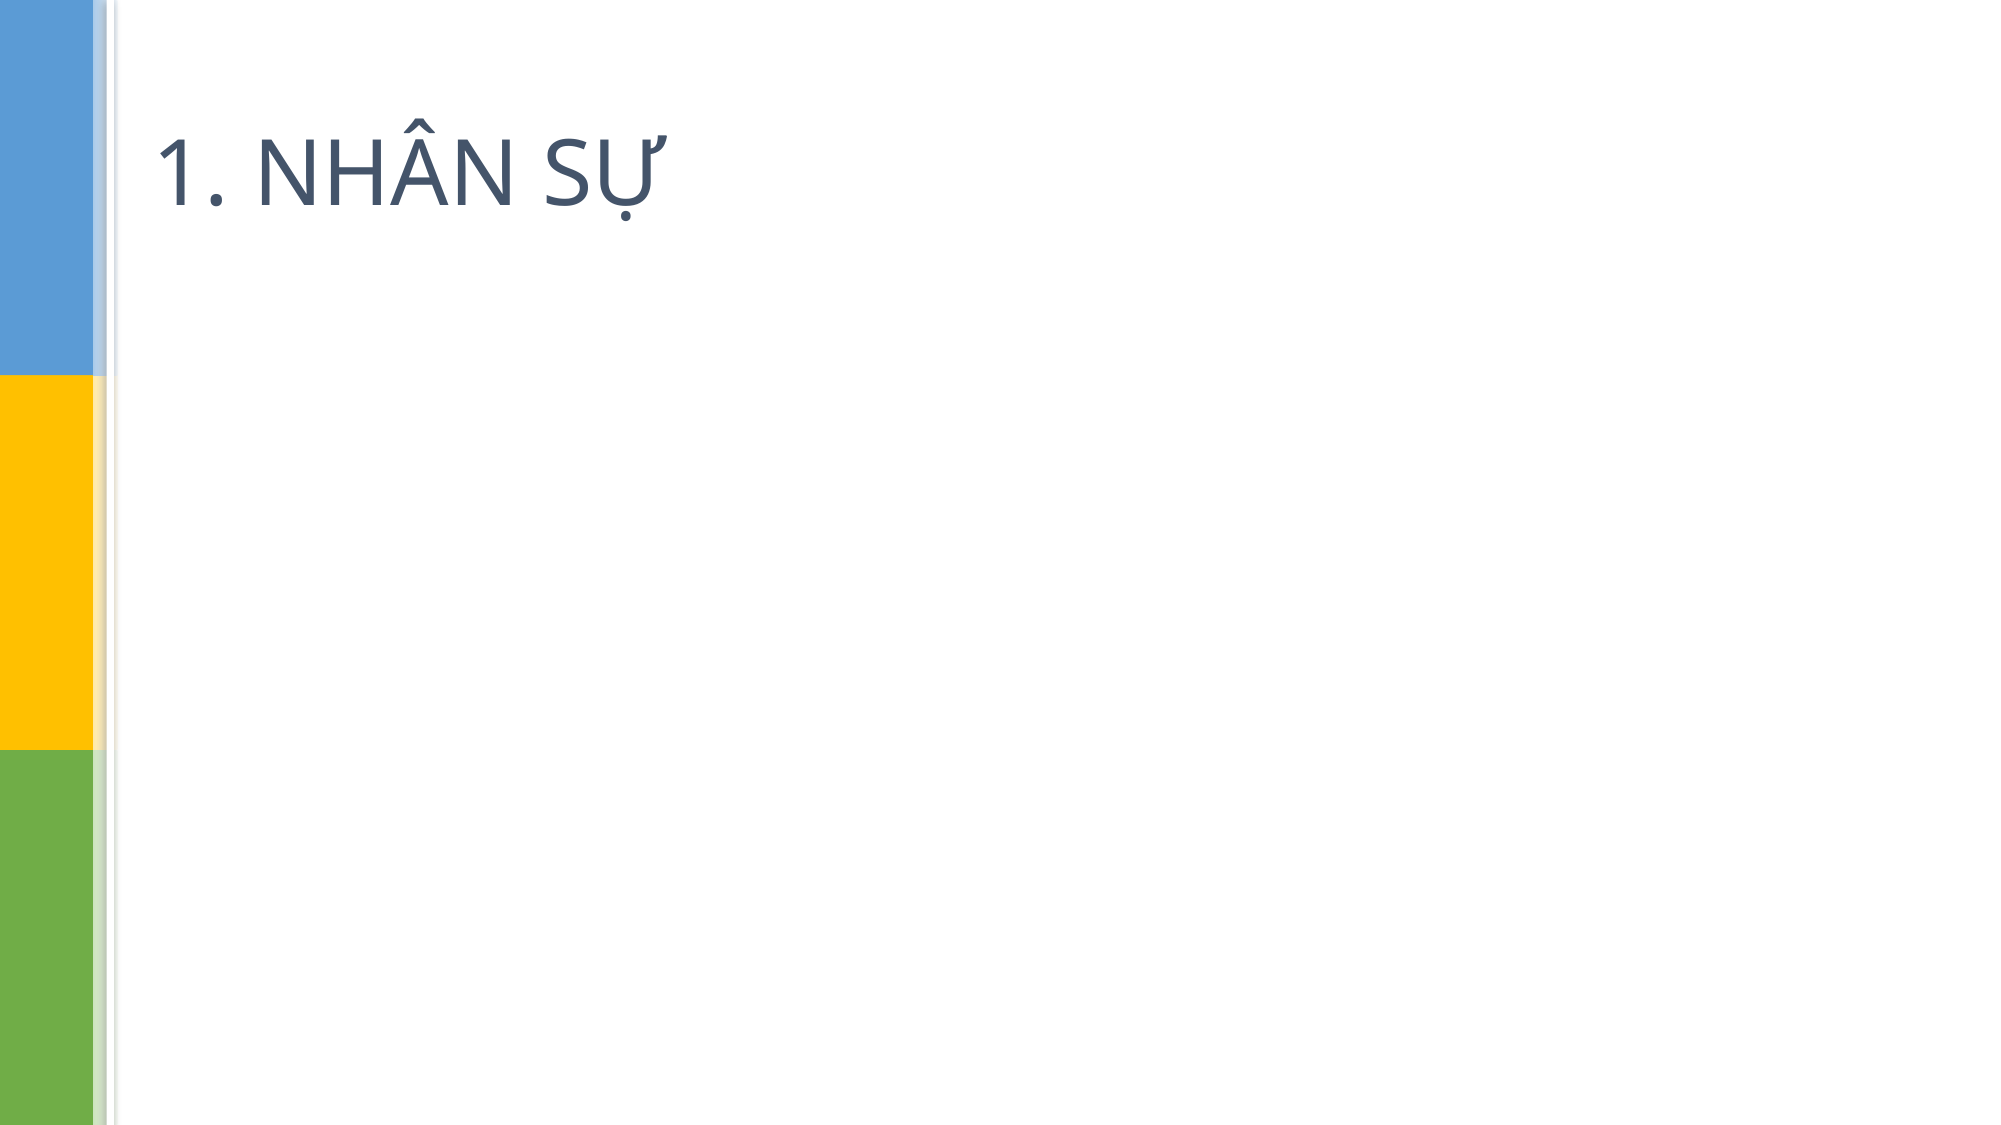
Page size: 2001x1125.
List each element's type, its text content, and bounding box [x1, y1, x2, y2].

title 1. NHÂN SỰ [137, 59, 1863, 278]
